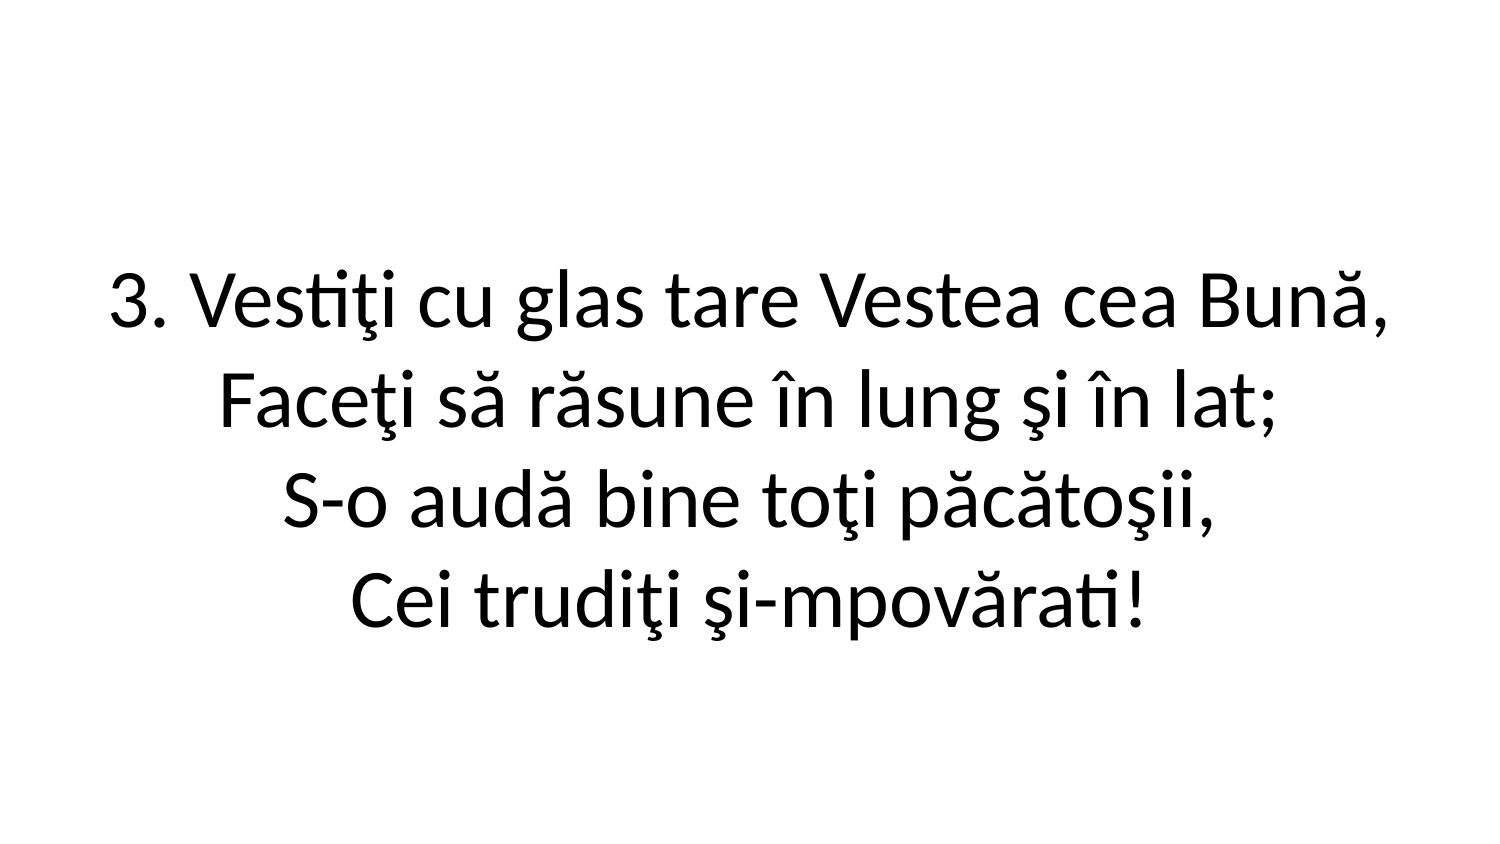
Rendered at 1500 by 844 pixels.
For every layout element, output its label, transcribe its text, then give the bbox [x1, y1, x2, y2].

text_box 3. Vestiţi cu glas tare Vestea cea Bună, Faceţi să răsune în lung şi în lat; S-o audă bine toţi păcătoşii, Cei trudiţi şi-mpovărati! [92, 192, 1408, 652]
